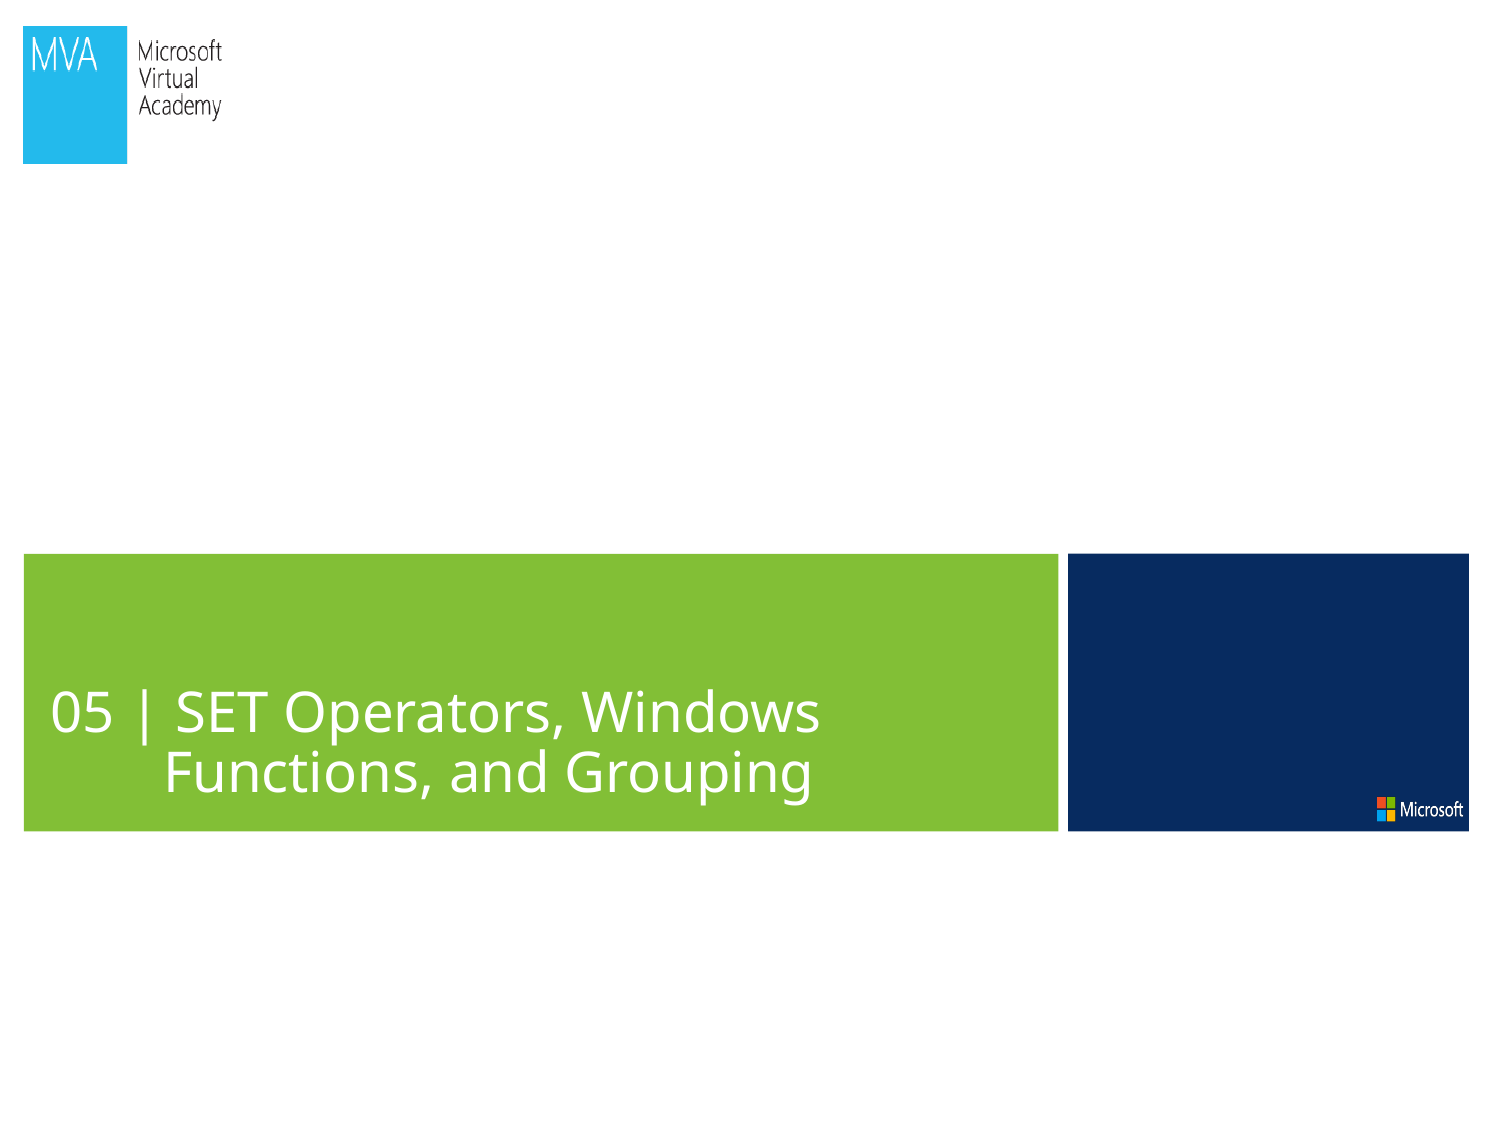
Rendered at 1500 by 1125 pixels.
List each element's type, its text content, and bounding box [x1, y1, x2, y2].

picture [23, 26, 281, 164]
list 05 | SET Operators, Windows Functions, and Grouping [35, 568, 1047, 813]
picture [1375, 790, 1467, 827]
